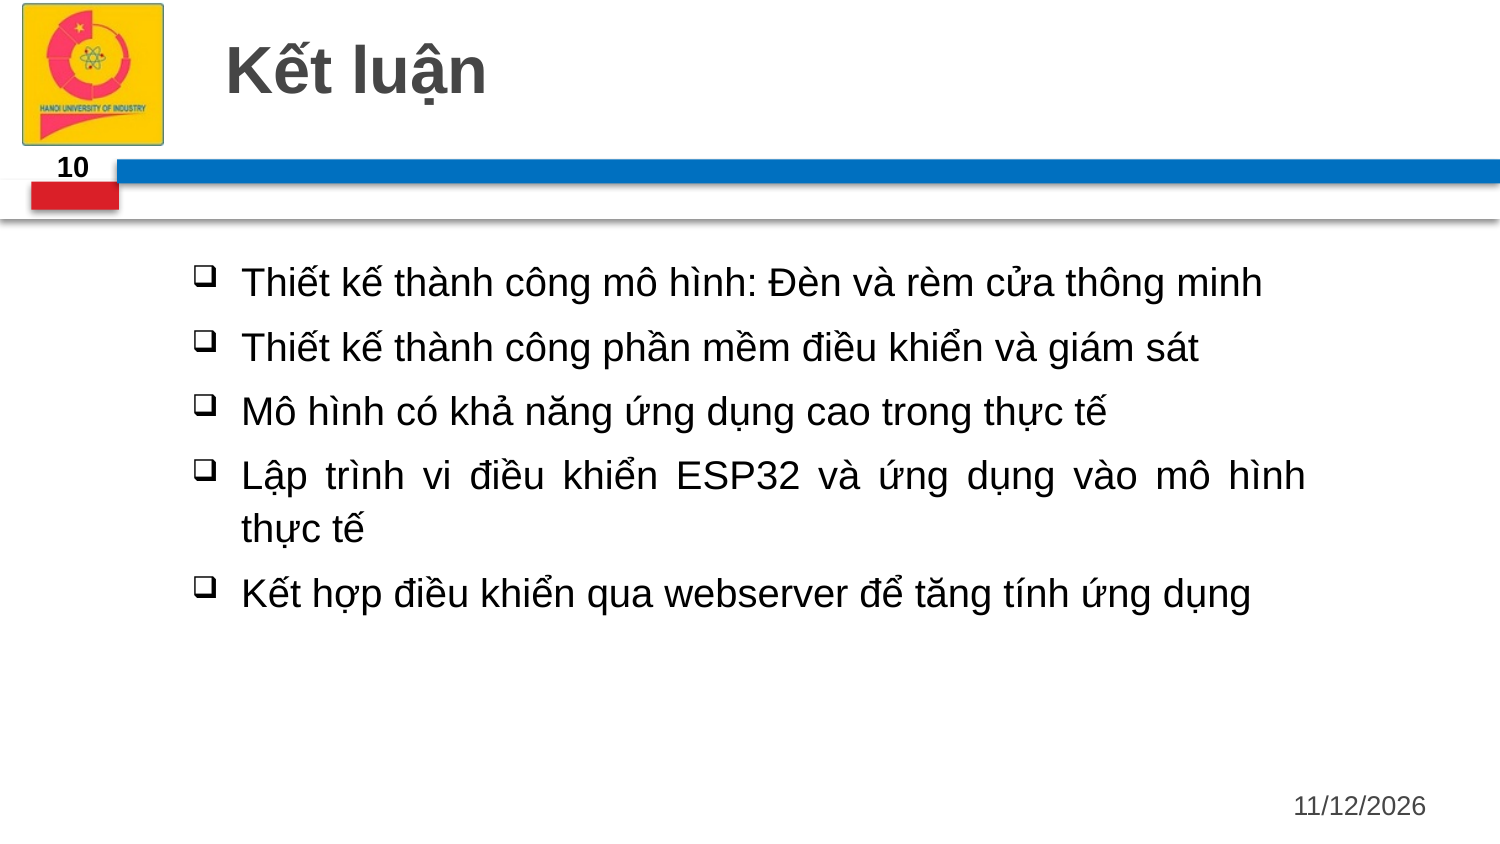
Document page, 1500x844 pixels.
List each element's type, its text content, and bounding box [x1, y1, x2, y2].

title Kết luận [210, 19, 1478, 153]
picture [22, 2, 164, 146]
slide_number 10 [29, 138, 117, 191]
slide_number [1003, 781, 1442, 827]
list Thiết kế thành công mô hình: Đèn và rèm cửa thông minh Thiết kế thành công phần mềm điều khiển và giám sát Mô hình có khả năng ứng dụng cao trong thực tế Lập trình vi điều khiển ESP32 và ứng dụng vào mô hình thực tế Kết hợp điều khiển qua webserver để tăng tính ứng dụng [177, 244, 1323, 723]
